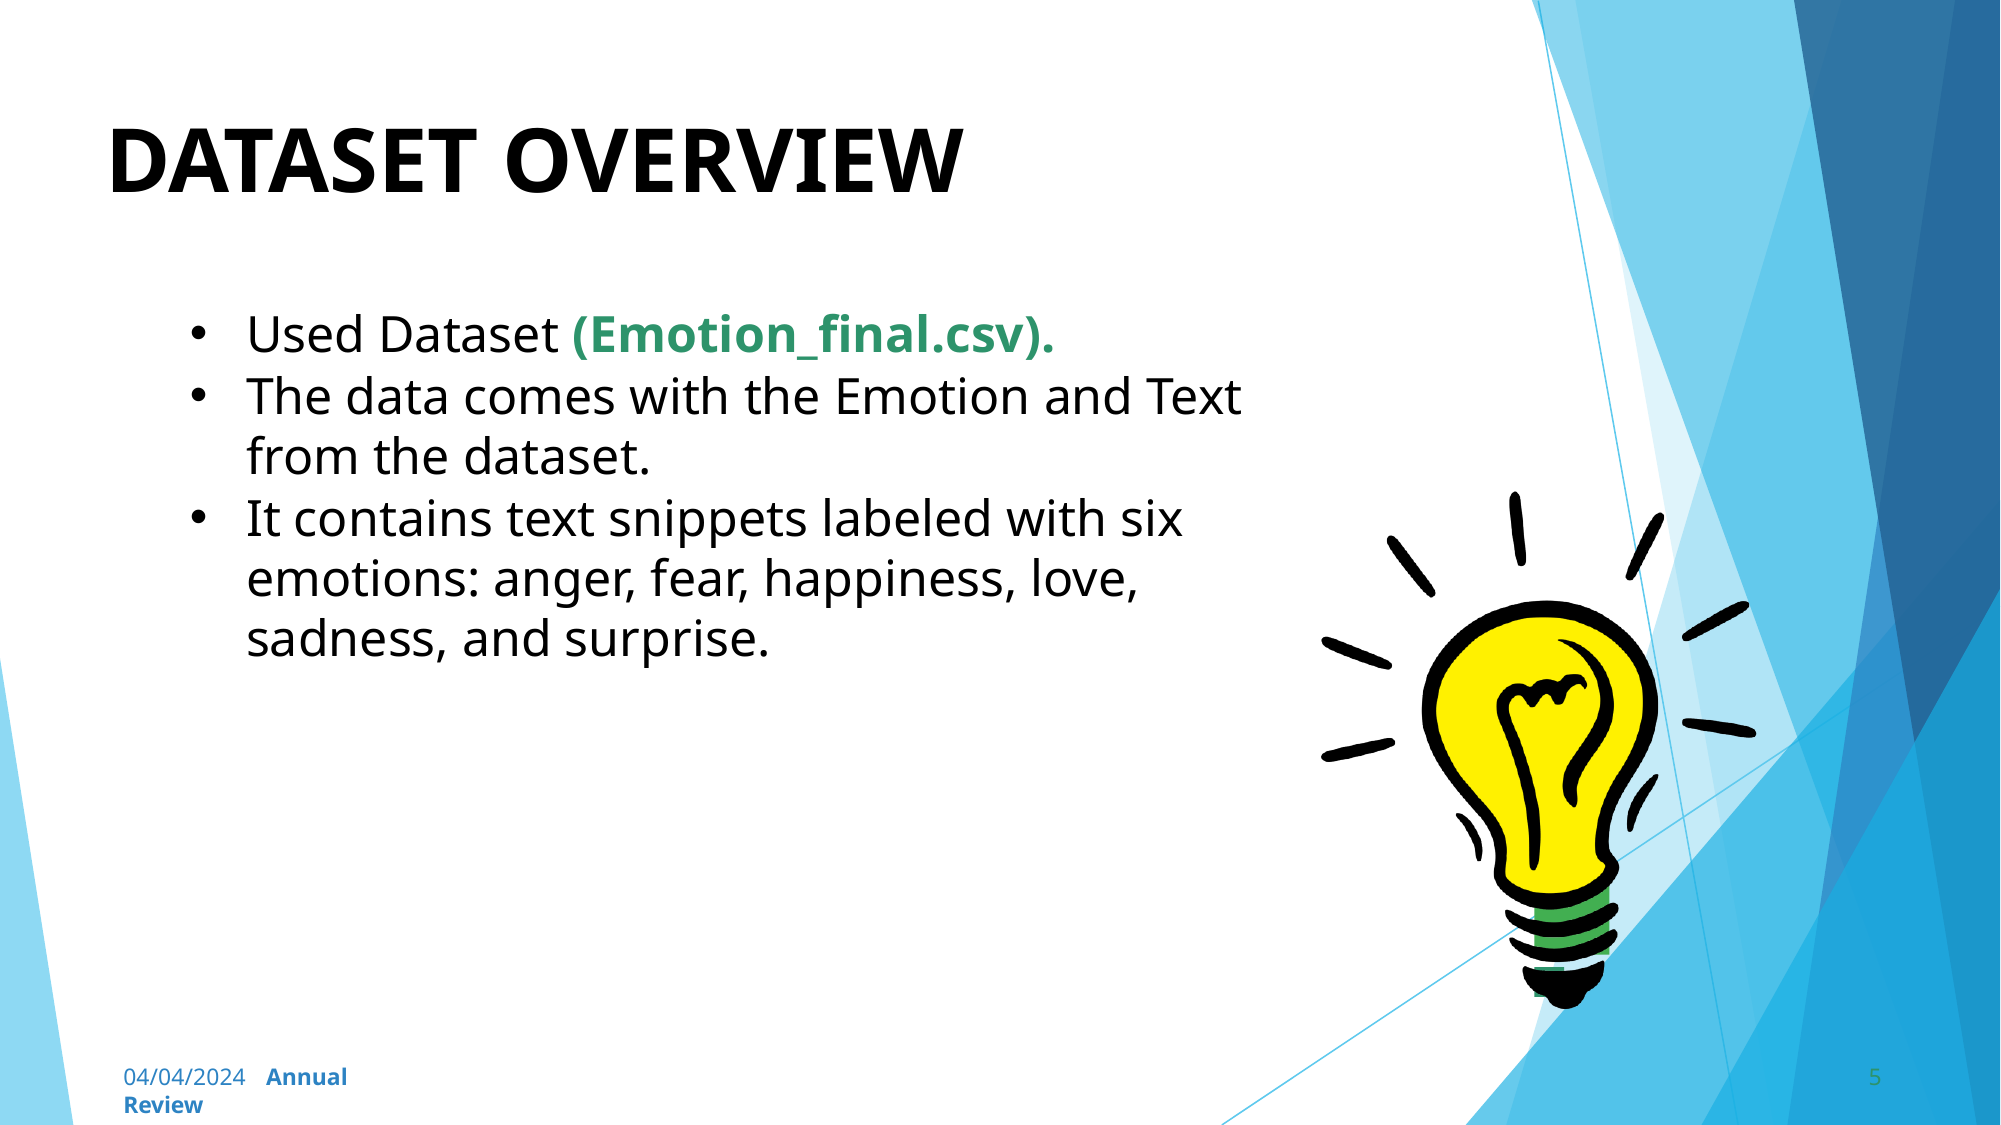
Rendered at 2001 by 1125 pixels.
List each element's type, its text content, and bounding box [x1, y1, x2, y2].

slide_number 5 [1849, 1061, 1890, 1125]
title DATASET OVERVIEW [73, 28, 1676, 293]
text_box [1310, 480, 1765, 1016]
text_box Used Dataset (Emotion_final.csv). The data comes with the Emotion and Text from the dataset. It contains text snippets labeled with six emotions: anger, fear, happiness, love, sadness, and surprise. [187, 299, 1311, 667]
text_box 04/04/2024 Annual Review [121, 1061, 430, 1118]
